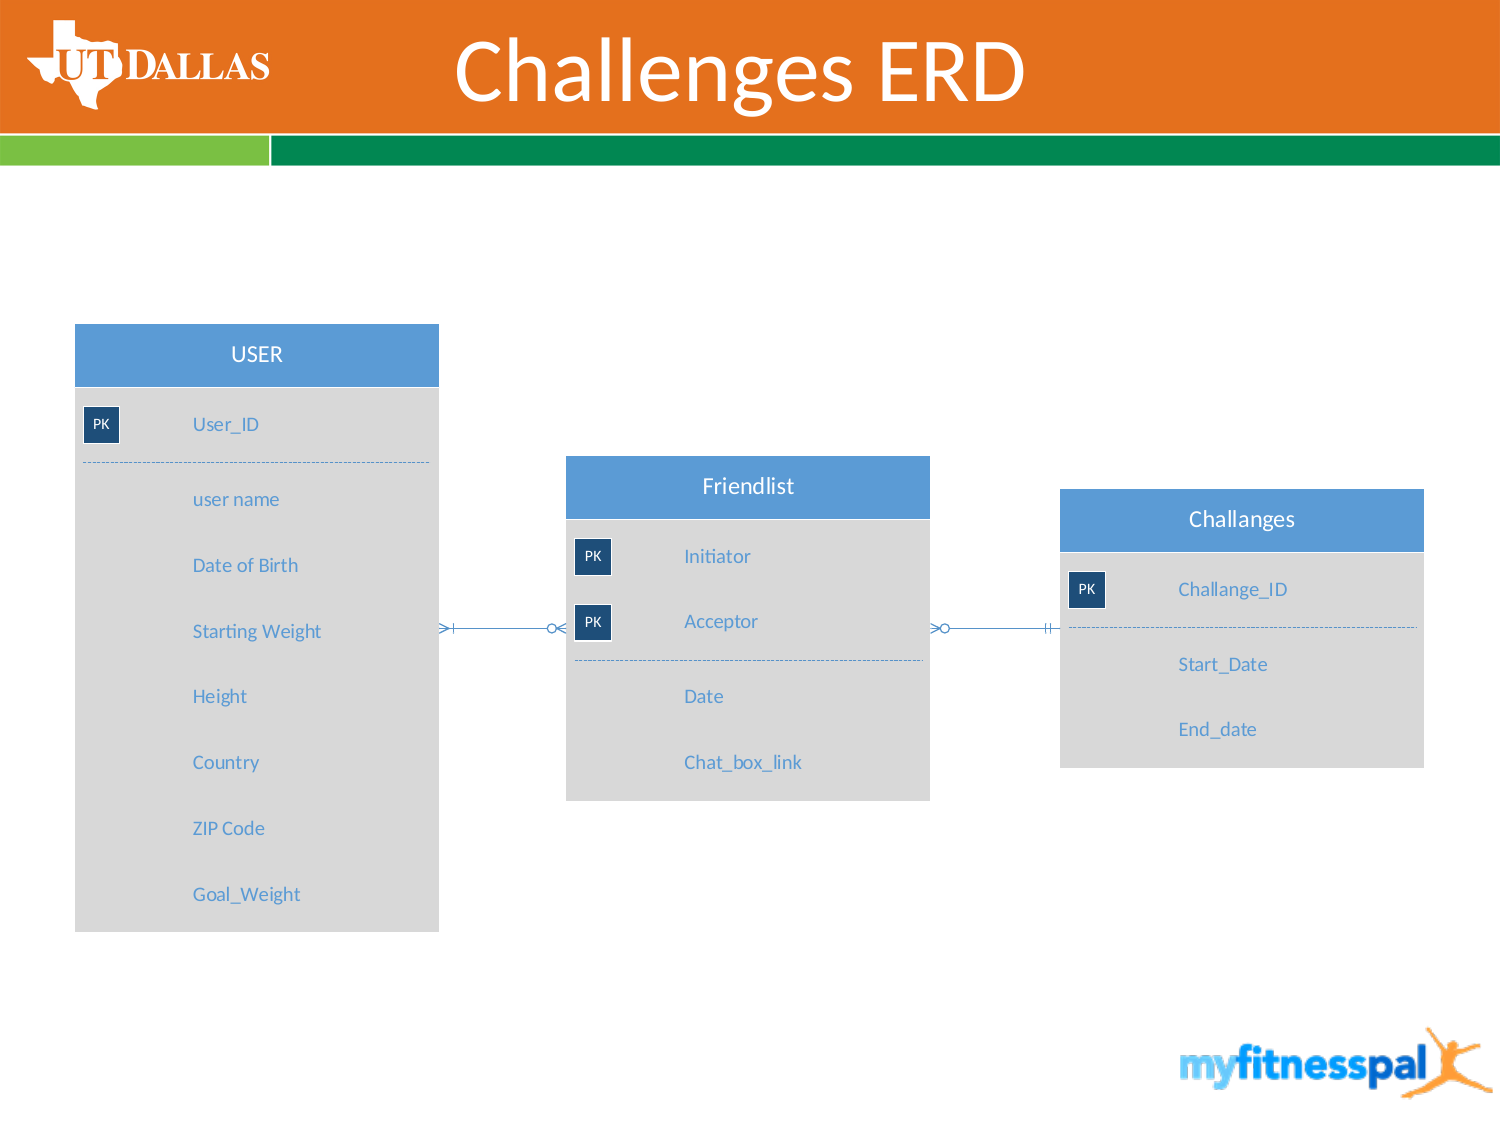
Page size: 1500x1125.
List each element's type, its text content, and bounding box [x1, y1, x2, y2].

title Challenges ERD [64, 0, 1418, 130]
picture [0, 1, 1500, 1125]
